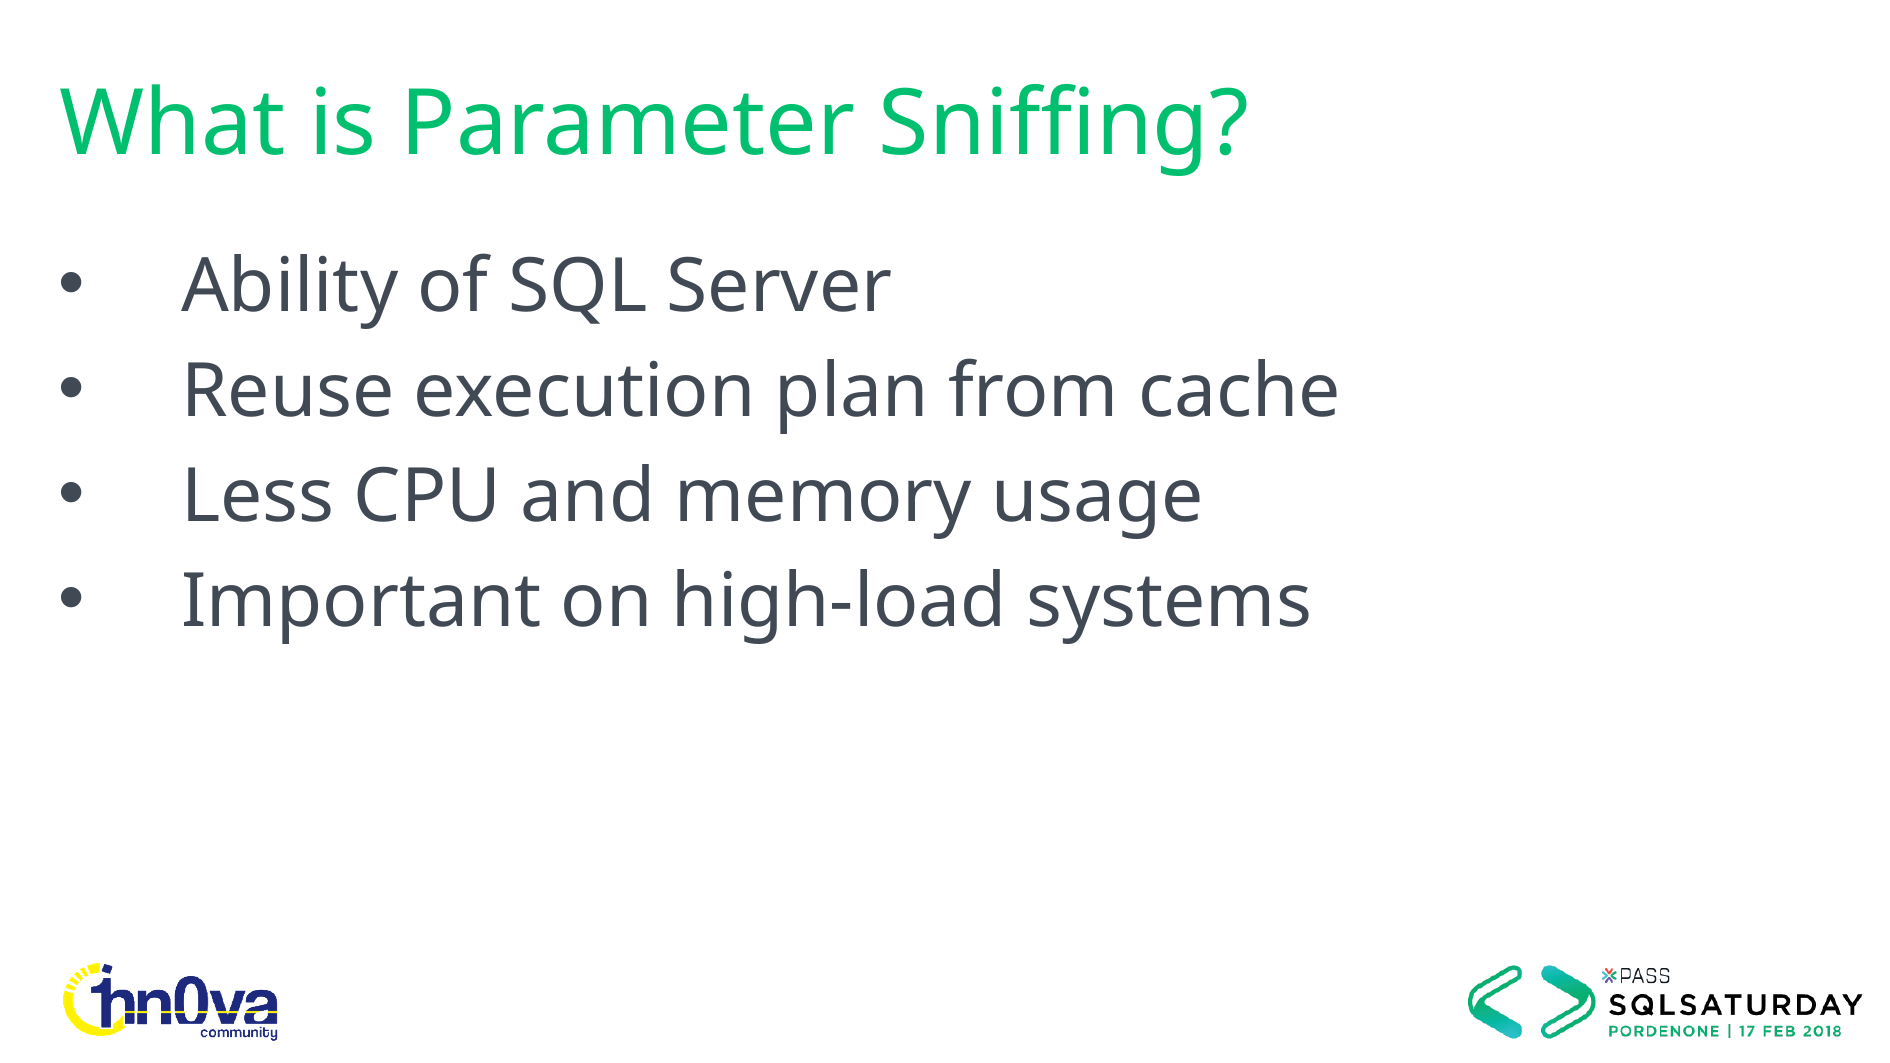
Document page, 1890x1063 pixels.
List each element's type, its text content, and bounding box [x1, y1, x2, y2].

picture [52, 955, 300, 1053]
title What is Parameter Sniffing? [59, 59, 1831, 178]
list Ability of SQL Server Reuse execution plan from cache Less CPU and memory usage Important on high-load systems [59, 236, 1831, 941]
picture [1443, 940, 1890, 1063]
